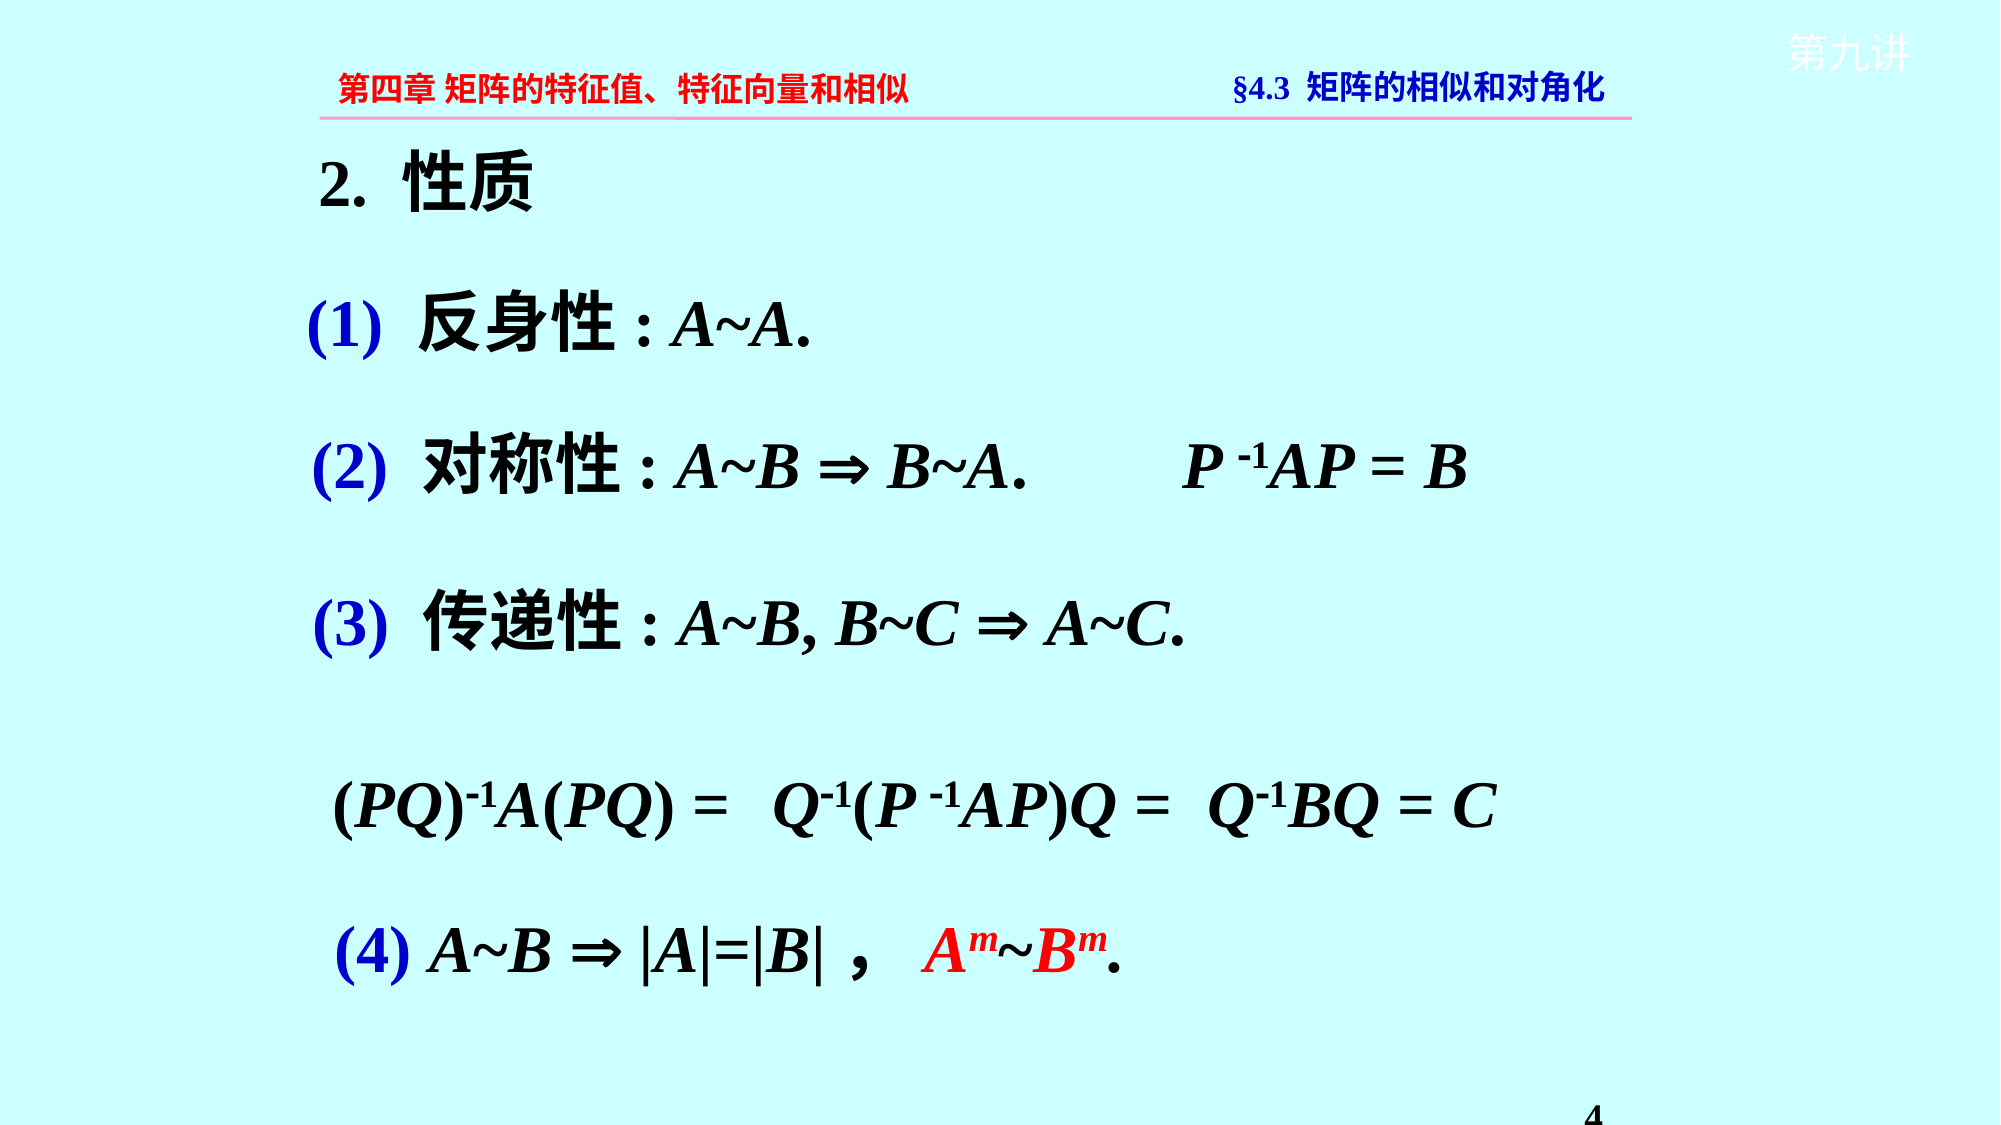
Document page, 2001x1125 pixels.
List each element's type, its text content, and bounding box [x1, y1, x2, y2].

text_box Q1(P 1AP)Q = [763, 753, 1205, 848]
text_box (PQ)1A(PQ) = [317, 753, 763, 848]
text_box (3) 传递性: A~B, B~C  A~C. [297, 571, 1218, 666]
text_box (2) 对称性: A~B  B~A. [296, 414, 1060, 510]
text_box 2. 性质 [303, 131, 566, 227]
text_box 第四章 矩阵的特征值、特征向量和相似 [322, 60, 933, 116]
text_box P 1AP = B [1168, 414, 1501, 510]
text_box (1) 反身性: A~A. [291, 272, 844, 367]
text_box (4) A~B  |A|=|B|，Am~Bm. [319, 897, 1257, 993]
text_box 4 [1569, 1085, 1769, 1125]
text_box §4.3 矩阵的相似和对角化 [1217, 58, 1629, 114]
text_box Q1BQ = C [1205, 753, 1529, 848]
